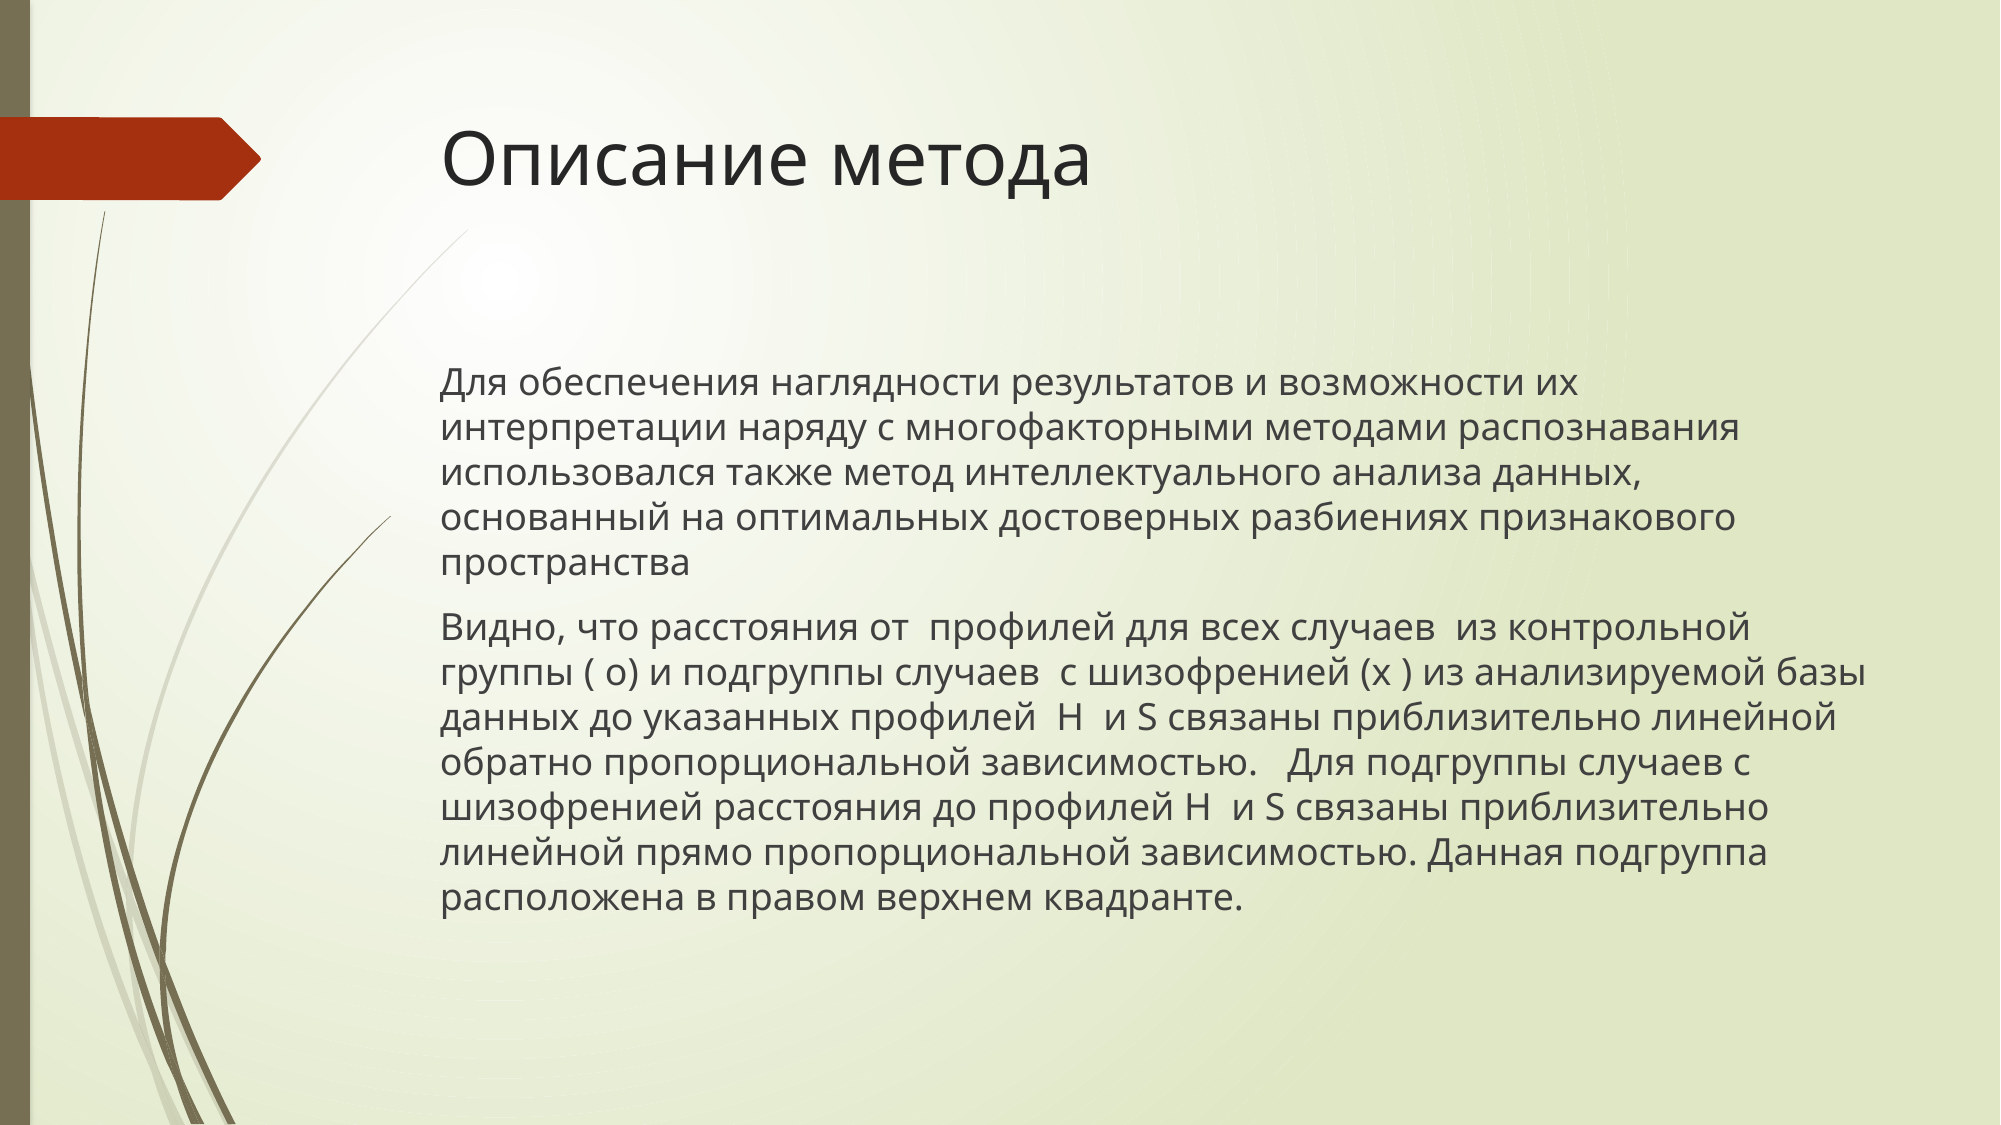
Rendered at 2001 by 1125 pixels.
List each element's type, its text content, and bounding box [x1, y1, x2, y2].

list Для обеспечения наглядности результатов и возможности их интерпретации наряду с многофакторными методами распознавания использовался также метод интеллектуального анализа данных, основанный на оптимальных достоверных разбиениях признакового пространства Видно, что расстояния от профилей для всех случаев из контрольной группы ( o) и подгруппы случаев с шизофренией (x ) из анализируемой базы данных до указанных профилей H и S связаны приблизительно линейной обратно пропорциональной зависимостью. Для подгруппы случаев с шизофренией расстояния до профилей H и S связаны приблизительно линейной прямо пропорциональной зависимостью. Данная подгруппа расположена в правом верхнем квадранте. [424, 350, 1888, 970]
title Описание метода [425, 102, 1888, 313]
